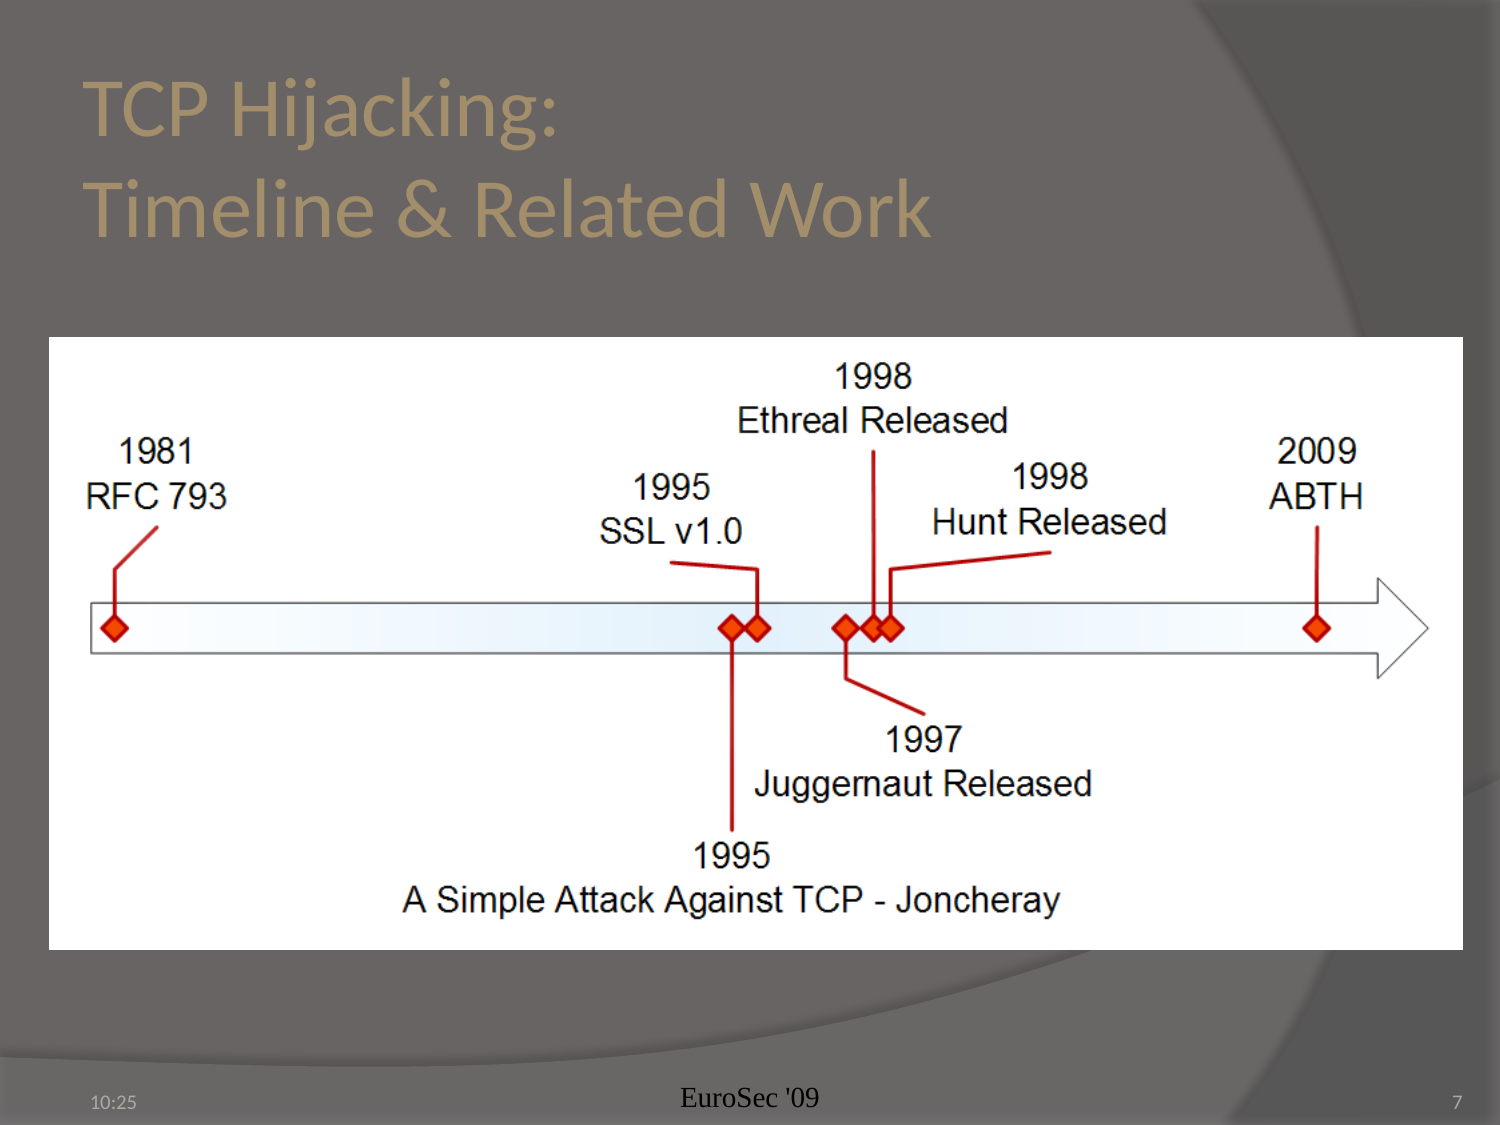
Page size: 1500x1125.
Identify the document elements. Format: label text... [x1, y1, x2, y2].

footer EuroSec '09 [512, 1053, 988, 1114]
slide_number 7 [1337, 1053, 1463, 1114]
title TCP Hijacking: Timeline & Related Work [75, 45, 1300, 263]
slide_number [75, 1053, 425, 1114]
picture [49, 337, 1463, 951]
